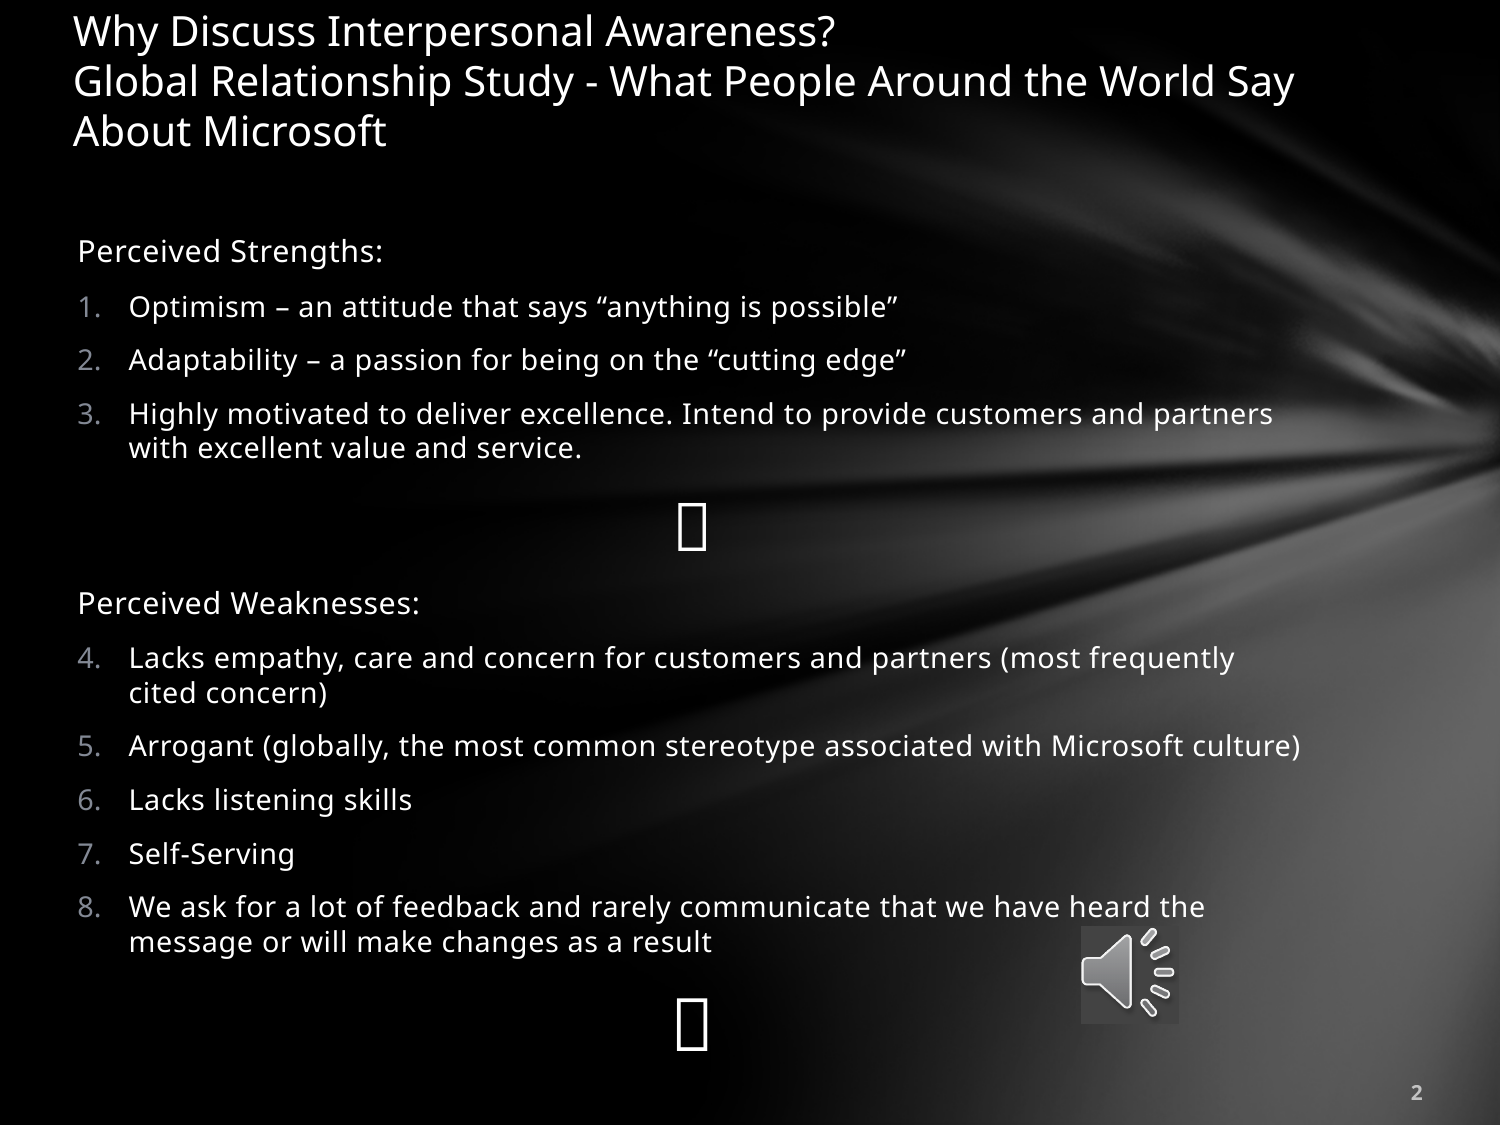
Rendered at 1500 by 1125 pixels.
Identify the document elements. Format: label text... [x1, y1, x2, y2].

list Perceived Strengths: Optimism – an attitude that says “anything is possible” Adaptability – a passion for being on the “cutting edge” Highly motivated to deliver excellence. Intend to provide customers and partners with excellent value and service.  Perceived Weaknesses: Lacks empathy, care and concern for customers and partners (most frequently cited concern) Arrogant (globally, the most common stereotype associated with Microsoft culture) Lacks listening skills Self-Serving We ask for a lot of feedback and rarely communicate that we have heard the message or will make changes as a result  [62, 224, 1323, 1090]
picture [1080, 924, 1181, 1026]
slide_number 2 [1293, 1073, 1438, 1115]
title Why Discuss Interpersonal Awareness? Global Relationship Study - What People Around the World Say About Microsoft [57, 37, 1318, 163]
